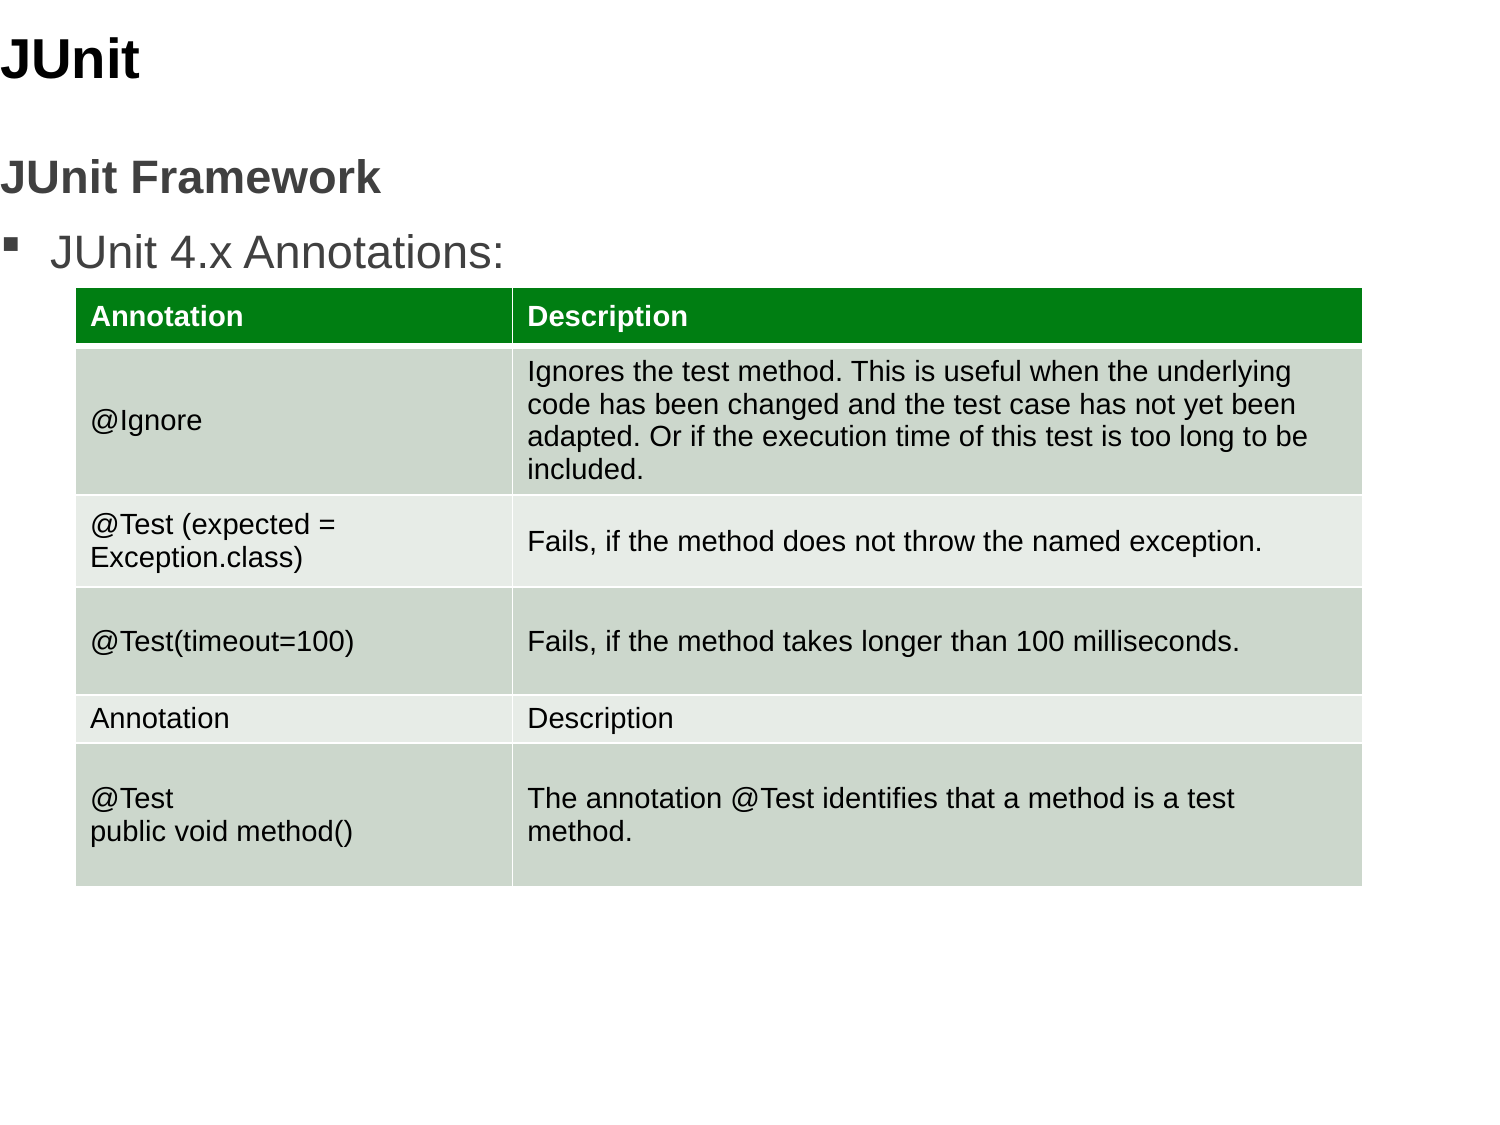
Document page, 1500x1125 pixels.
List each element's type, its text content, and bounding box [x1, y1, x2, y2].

table_cell Fails, if the method does not throw the named exception. [513, 496, 1362, 586]
table_cell The annotation @Test identifies that a method is a test method. [513, 744, 1362, 886]
table_cell Fails, if the method takes longer than 100 milliseconds. [513, 588, 1362, 694]
table_header Description [513, 288, 1362, 343]
table_cell Description [513, 696, 1362, 742]
list JUnit Framework JUnit 4.x Annotations: [0, 146, 1434, 1025]
table_header Annotation [76, 288, 512, 343]
table_cell @Test (expected = Exception.class) [76, 496, 512, 586]
table_cell Ignores the test method. This is useful when the underlying code has been changed and the test case has not yet been adapted. Or if the execution time of this test is too long to be included. [513, 349, 1362, 494]
title JUnit [0, 0, 1350, 146]
table_cell Annotation [76, 696, 512, 742]
table_cell @Test(timeout=100) [76, 588, 512, 694]
table_cell @Test public void method() [76, 744, 512, 886]
table_cell @Ignore [76, 349, 512, 494]
